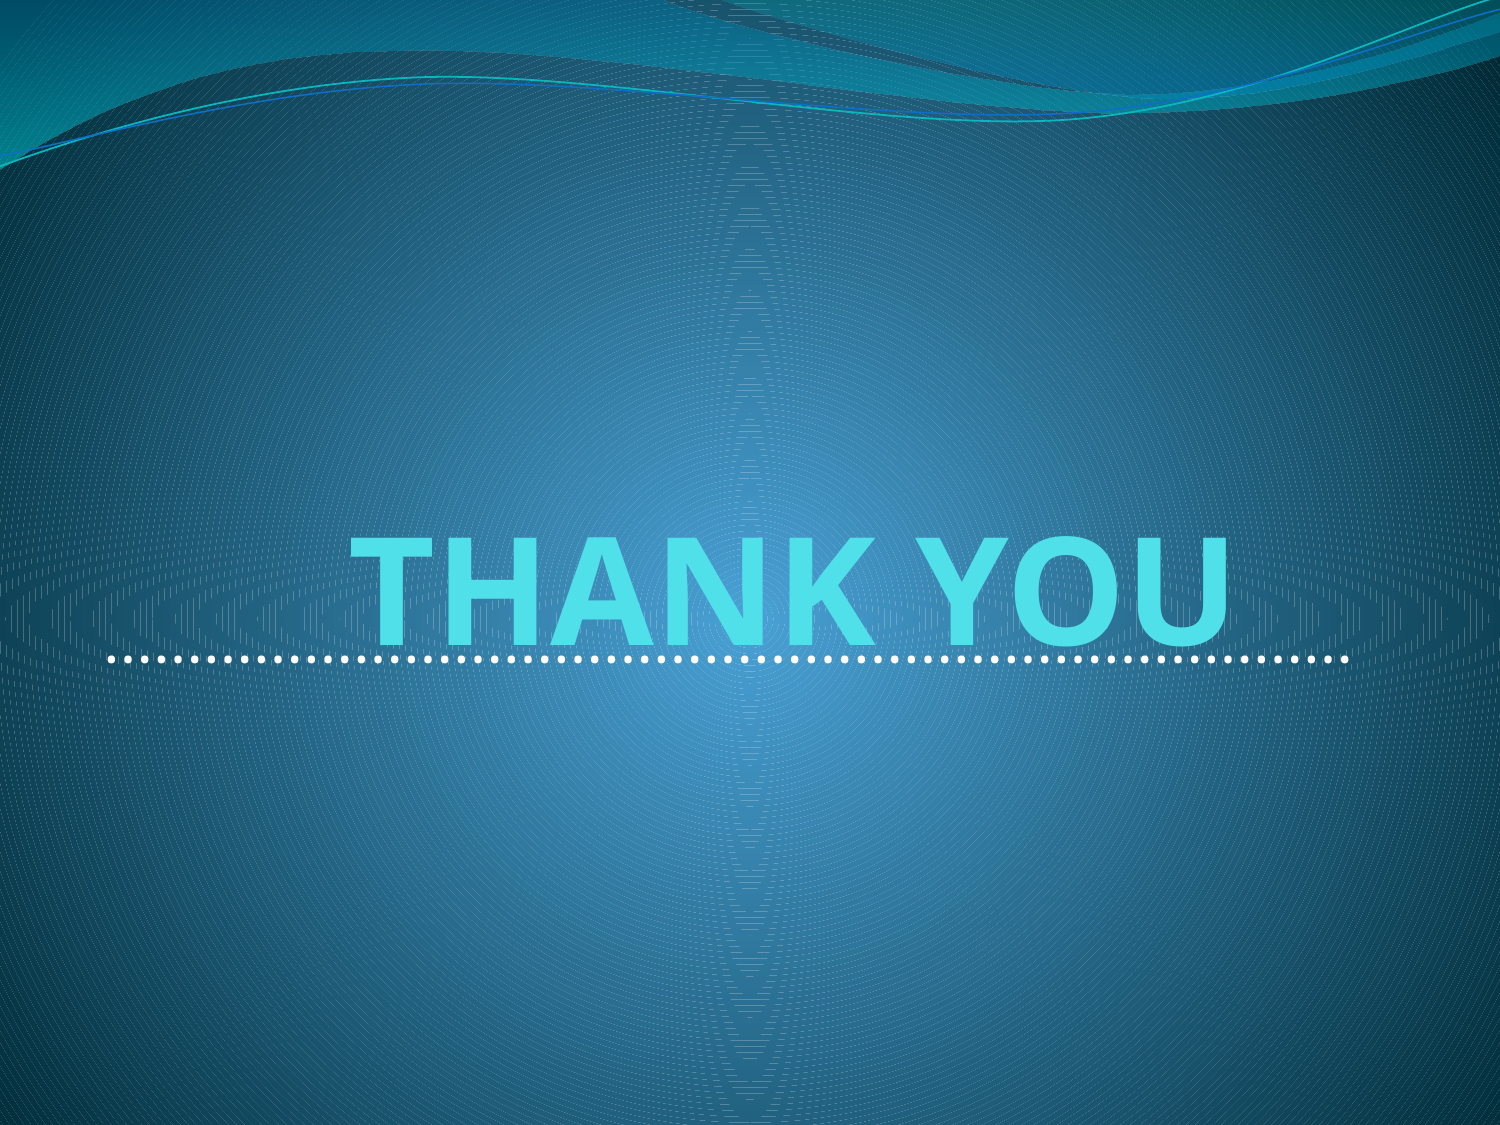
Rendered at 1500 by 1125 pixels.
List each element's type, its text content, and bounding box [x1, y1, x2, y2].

title THANK YOU [242, 373, 1282, 597]
subtitle ………………………………………………………………… [76, 597, 1365, 776]
